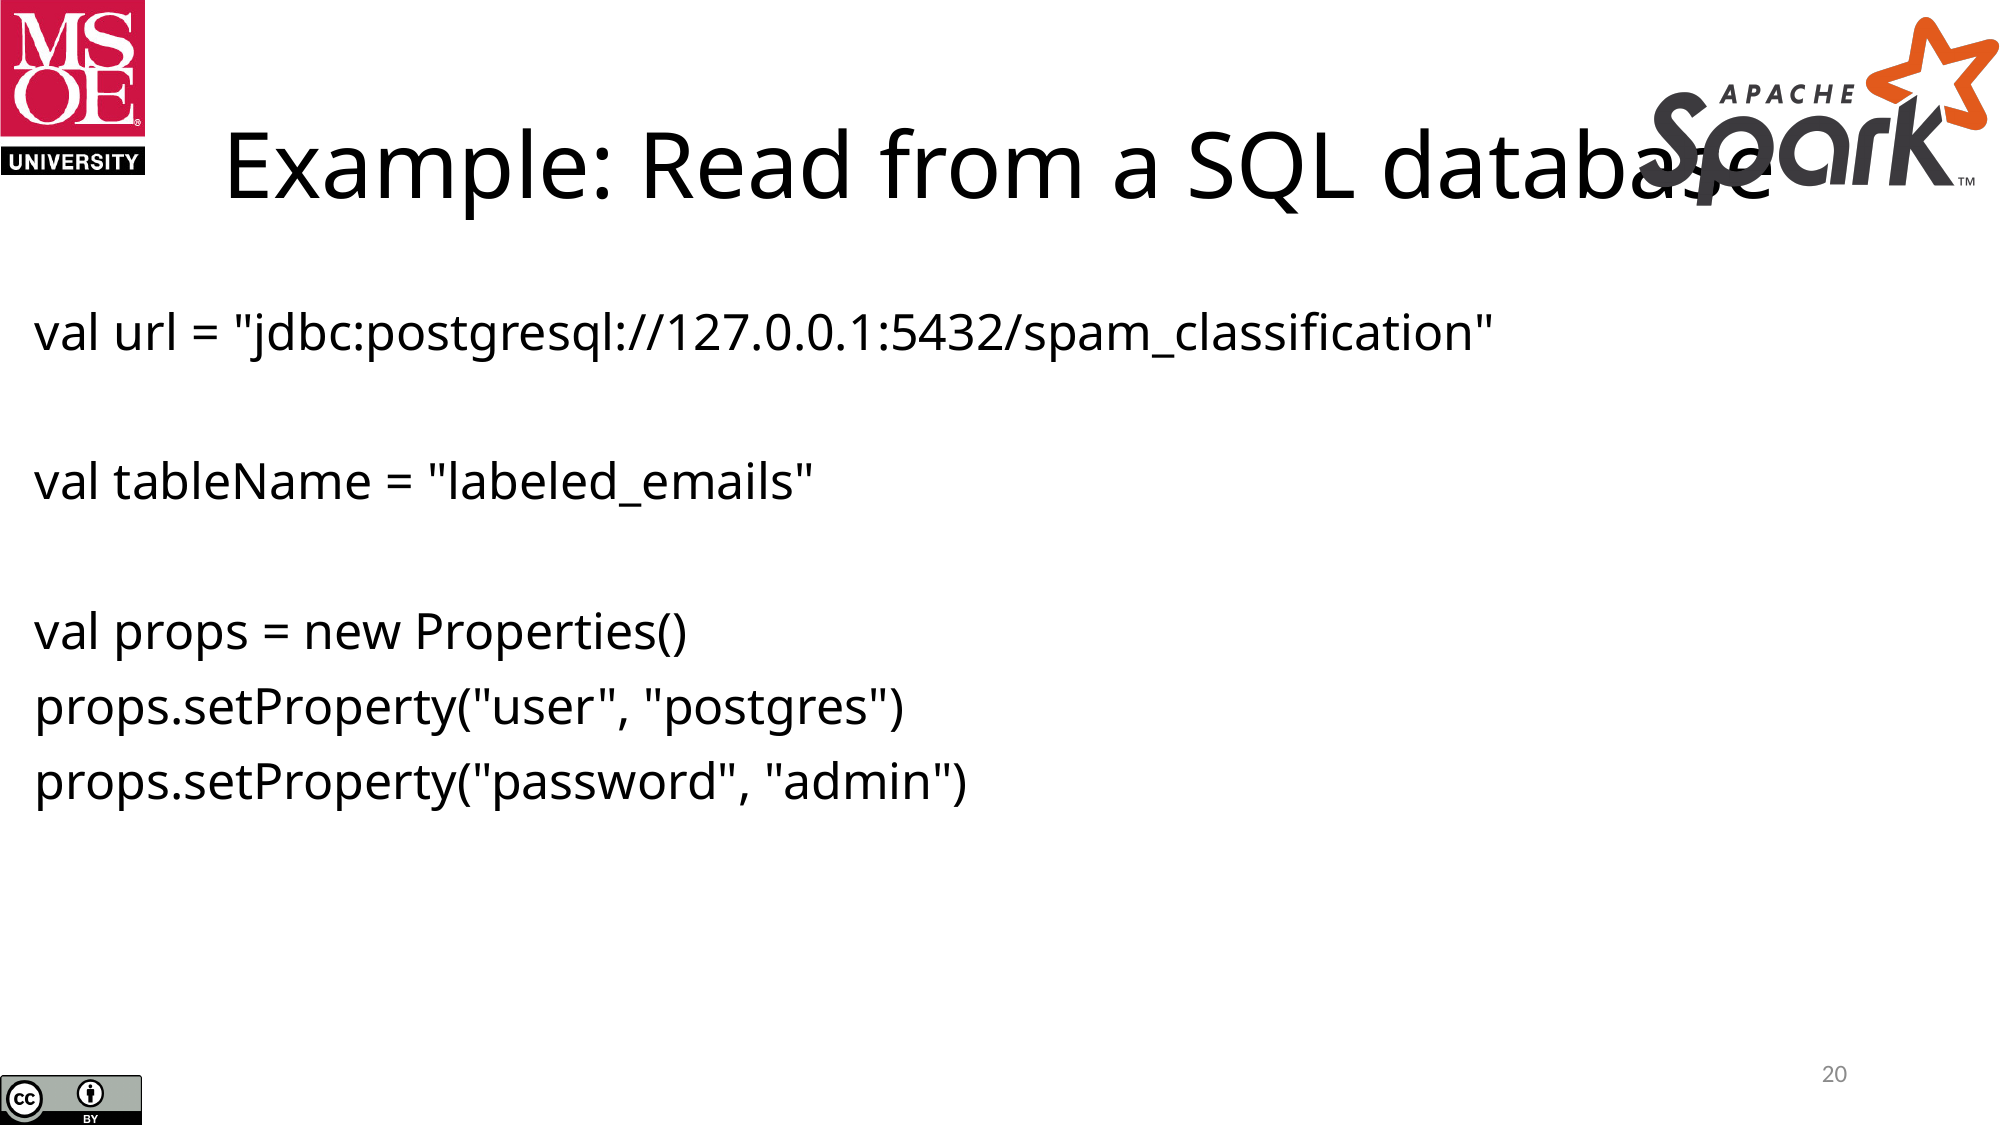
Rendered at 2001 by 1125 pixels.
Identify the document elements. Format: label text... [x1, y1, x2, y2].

picture [0, 1075, 142, 1125]
title Example: Read from a SQL database [137, 59, 1863, 278]
slide_number 20 [1412, 1042, 1863, 1103]
picture [0, 0, 145, 175]
list val url = "jdbc:postgresql://127.0.0.1:5432/spam_classification" val tableName = "labeled_emails" val props = new Properties() props.setProperty("user", "postgres") props.setProperty("password", "admin") [19, 299, 1980, 1014]
picture [1638, 17, 2000, 206]
